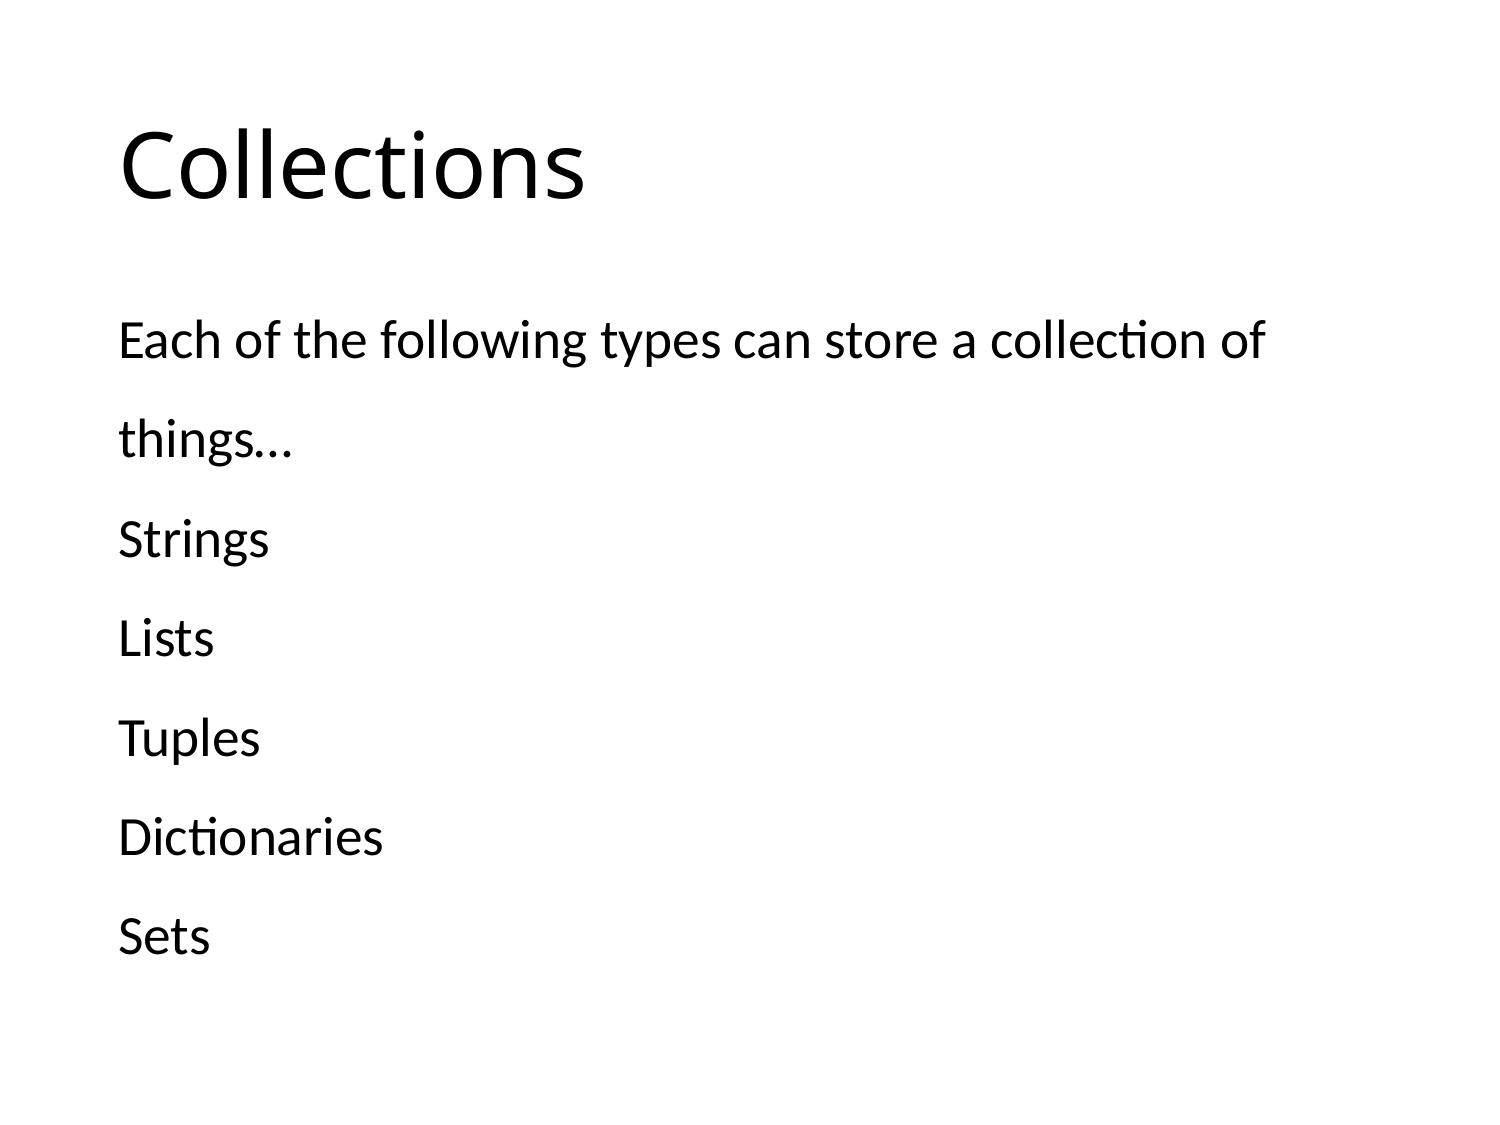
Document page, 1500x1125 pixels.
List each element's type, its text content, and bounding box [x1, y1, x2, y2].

list Each of the following types can store a collection of things… Strings Lists Tuples Dictionaries Sets [103, 262, 1397, 977]
title Collections [103, 59, 1397, 262]
